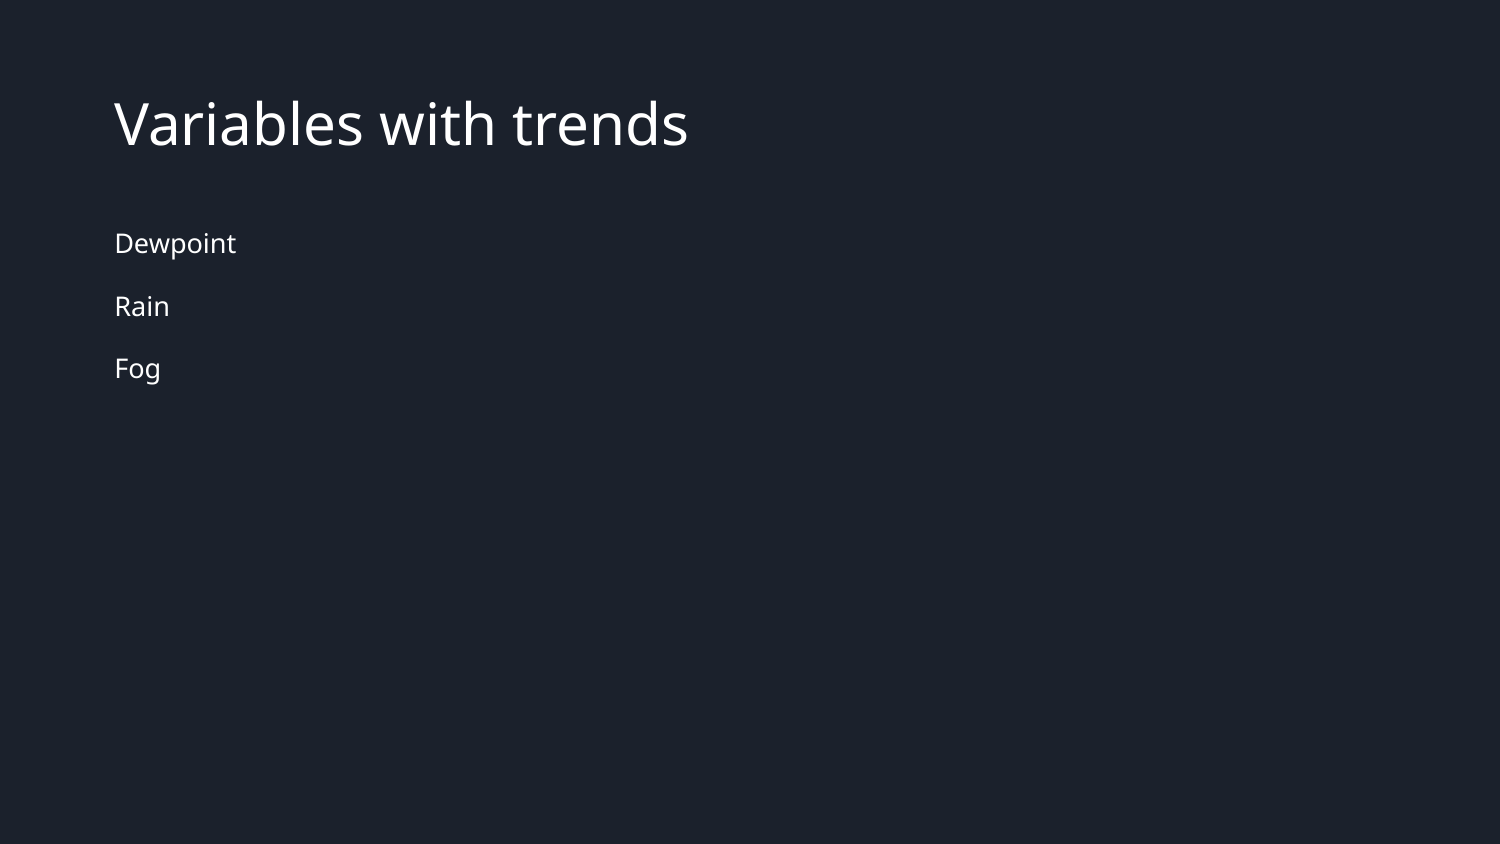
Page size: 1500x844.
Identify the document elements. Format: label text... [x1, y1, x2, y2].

title Variables with trends [103, 44, 1397, 208]
list Dewpoint Rain Fog [103, 224, 1397, 760]
